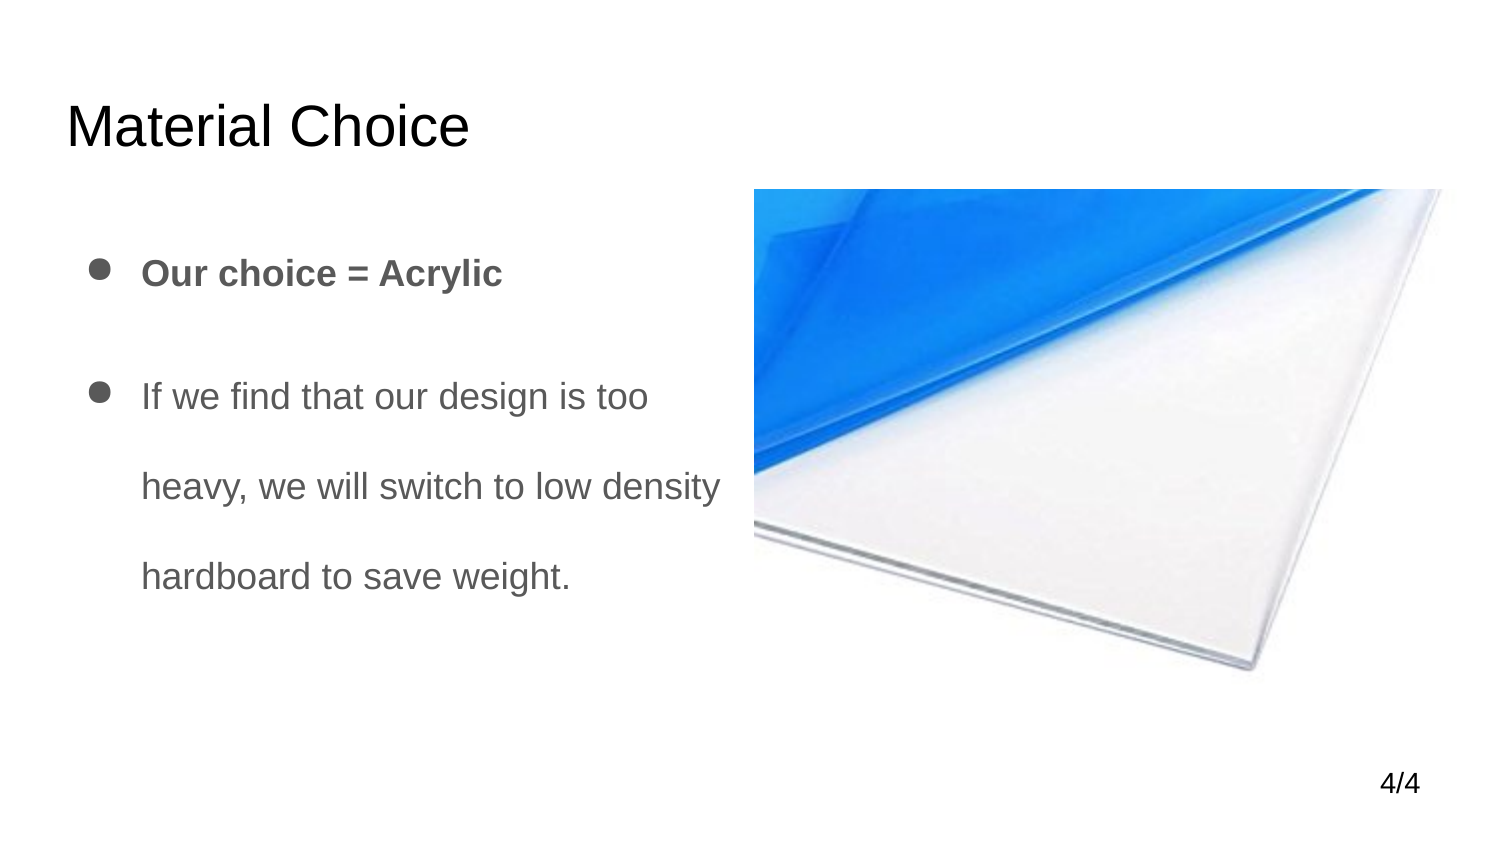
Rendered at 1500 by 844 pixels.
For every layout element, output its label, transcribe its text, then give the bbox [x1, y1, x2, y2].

list Our choice = Acrylic If we find that our design is too heavy, we will switch to low density hardboard to save weight. [51, 189, 759, 750]
title Material Choice [51, 72, 1449, 167]
picture [753, 188, 1462, 685]
text_box 4/4 [1365, 749, 1461, 816]
